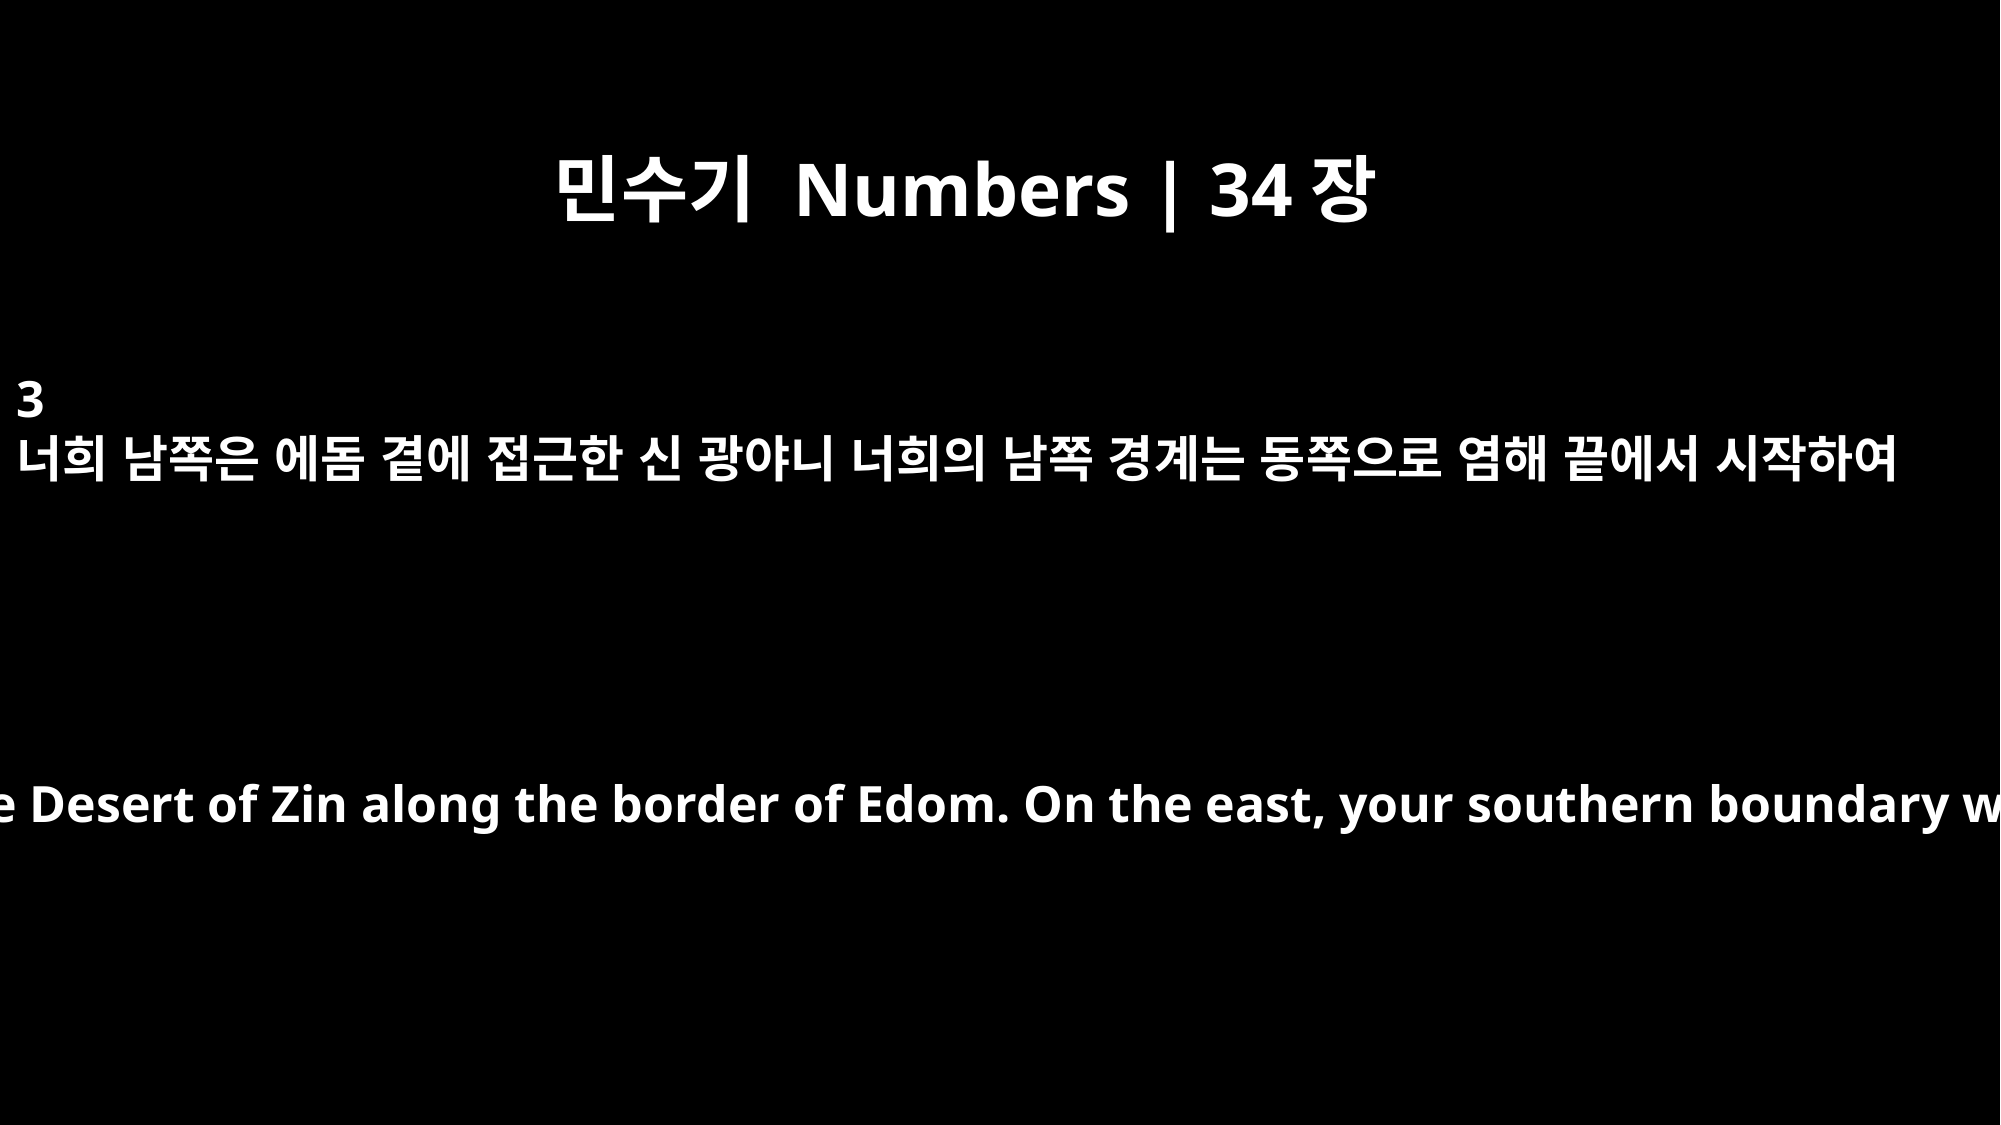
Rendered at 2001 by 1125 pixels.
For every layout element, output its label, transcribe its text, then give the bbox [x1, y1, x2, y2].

text_box 민수기 Numbers | 34장 [538, 136, 1393, 239]
text_box "`Your southern side will include some of the Desert of Zin along the border of Edom. On the east, your southern boundary will start from the end of the Salt Sea, [0, 764, 2000, 840]
text_box 3 너희 남쪽은 에돔 곁에 접근한 신 광야니 너희의 남쪽 경계는 동쪽으로 염해 끝에서 시작하여 [1, 359, 1916, 495]
